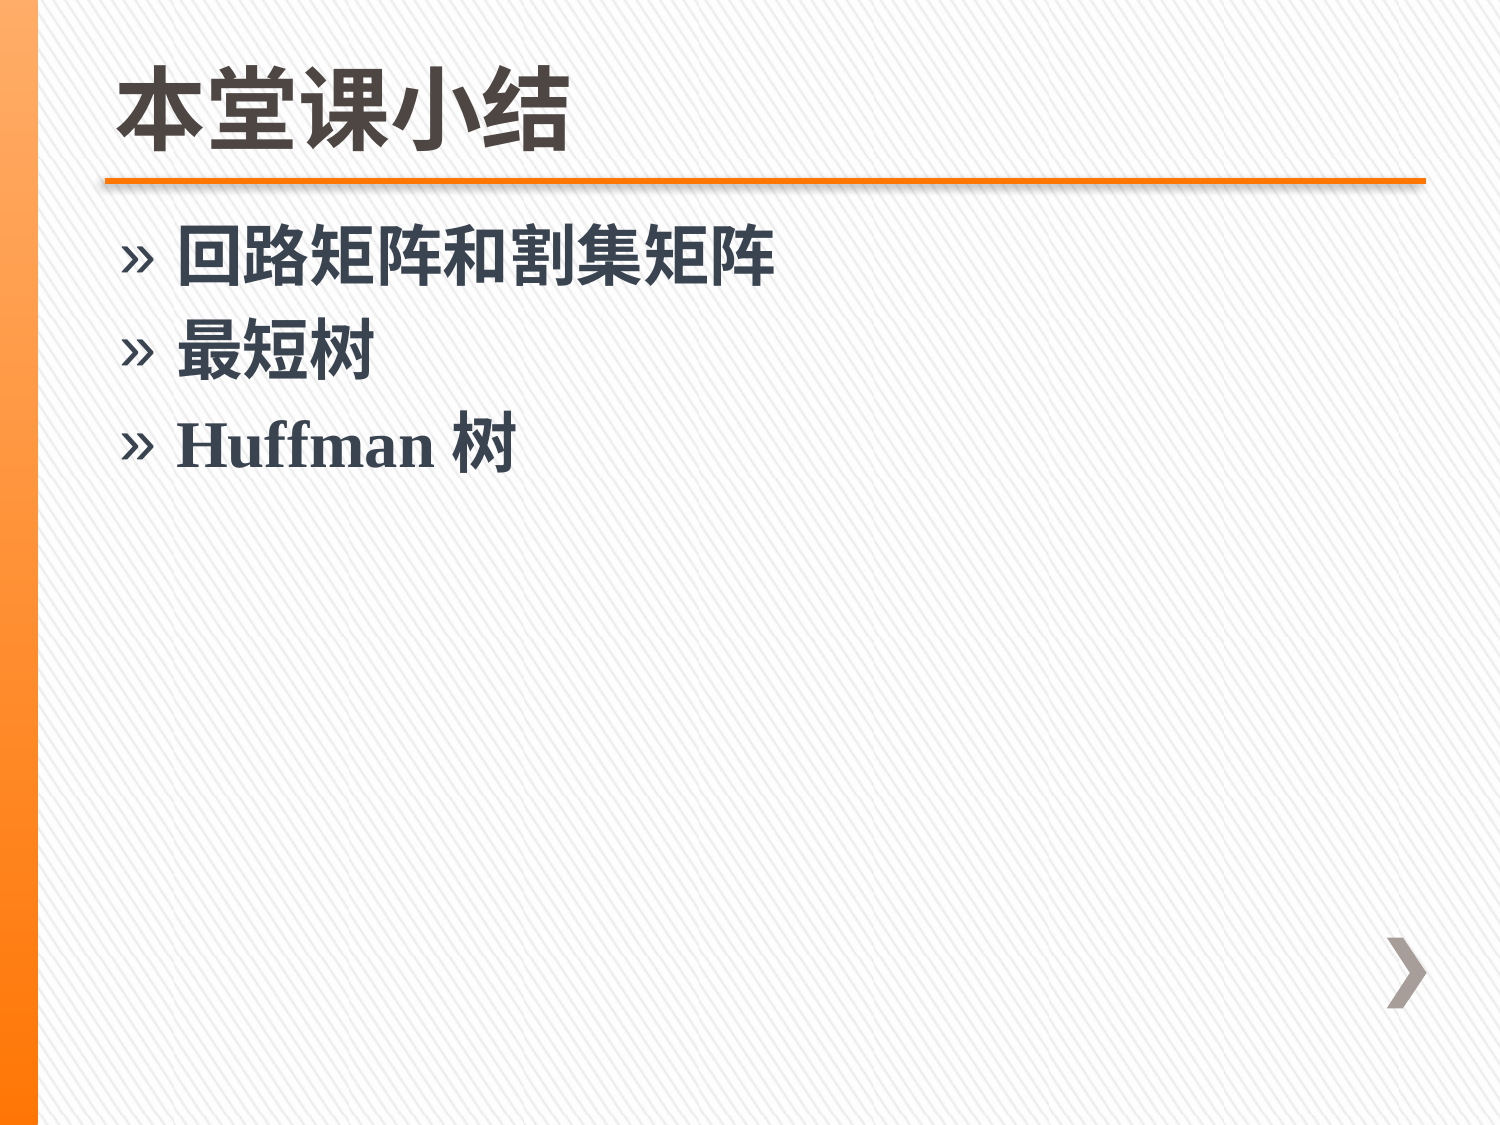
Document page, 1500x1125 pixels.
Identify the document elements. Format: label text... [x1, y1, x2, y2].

title 割集矩阵的性质 [0, 281, 37, 285]
title 本堂课小结 [99, 0, 1422, 170]
list 回路矩阵和割集矩阵 最短树 Huffman树 [104, 206, 1422, 1062]
